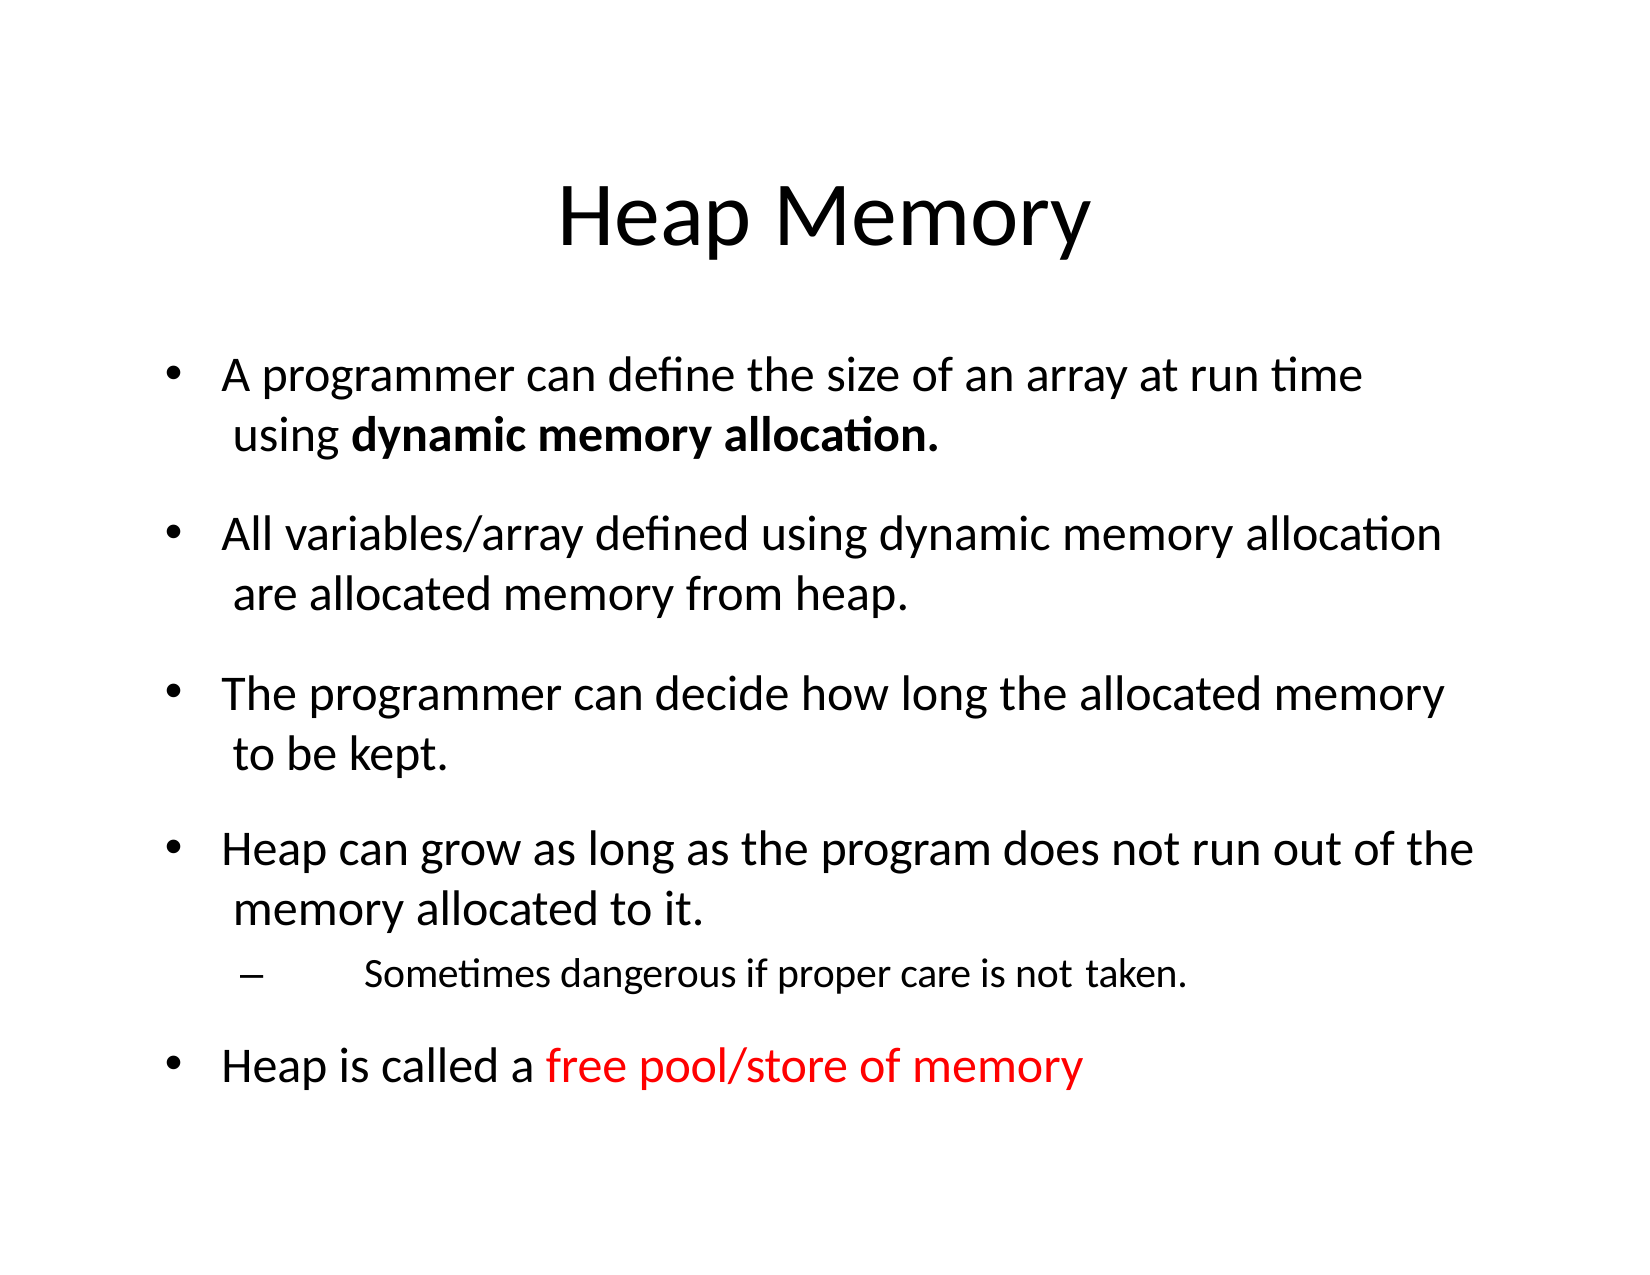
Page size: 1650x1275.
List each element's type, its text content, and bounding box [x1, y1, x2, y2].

text_box A programmer can define the size of an array at run time using dynamic memory allocation. All variables/array defined using dynamic memory allocation are allocated memory from heap. The programmer can decide how long the allocated memory to be kept. Heap can grow as long as the program does not run out of the memory allocated to it. – Sometimes dangerous if proper care is not taken. Heap is called a free pool/store of memory [162, 339, 1479, 1092]
title Heap Memory [555, 151, 1095, 339]
